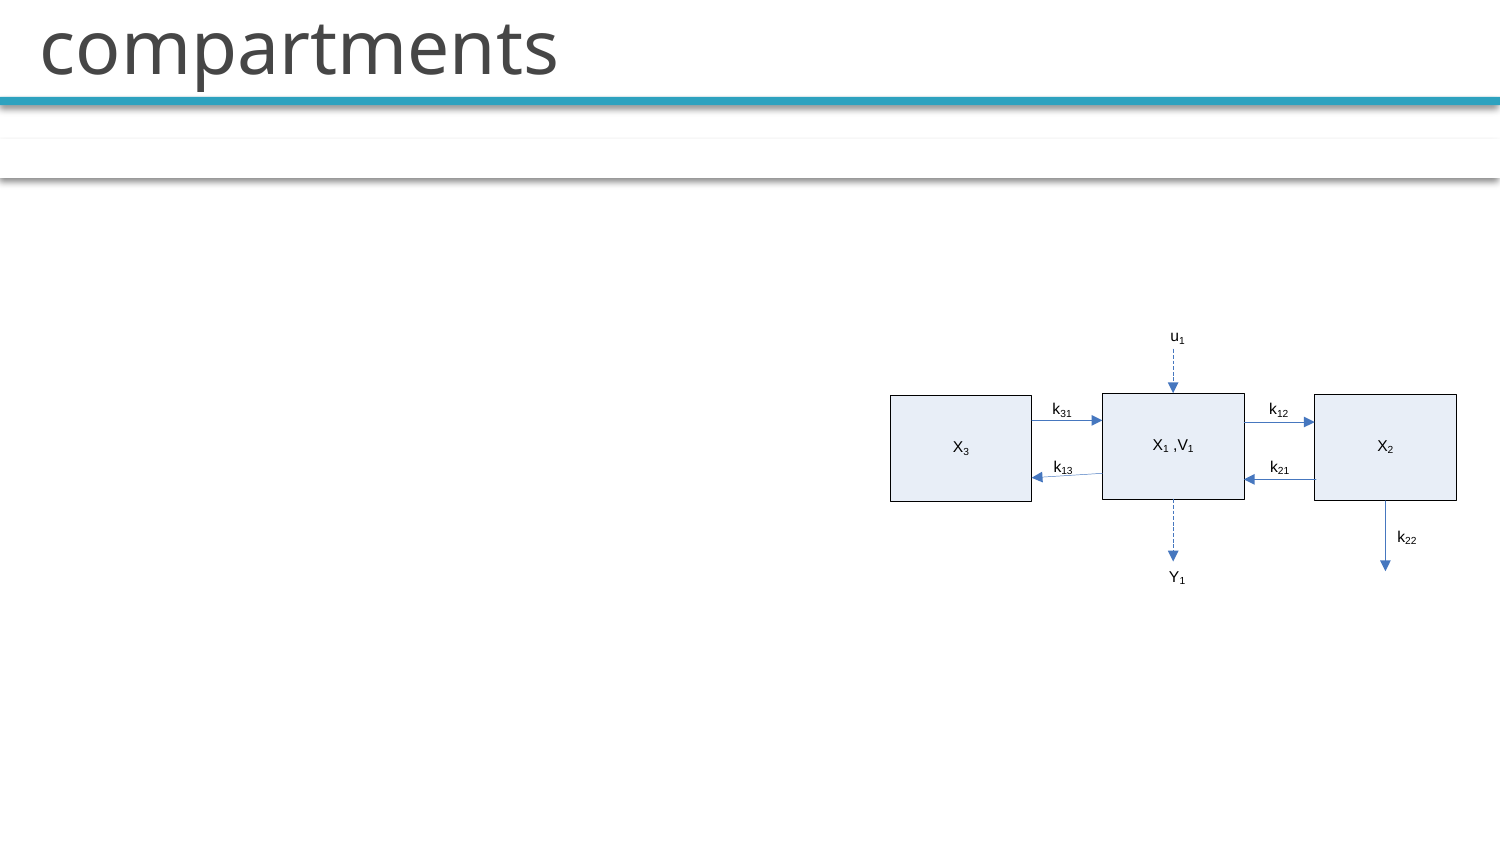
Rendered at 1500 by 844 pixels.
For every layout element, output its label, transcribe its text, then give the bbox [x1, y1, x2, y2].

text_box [887, 321, 1460, 594]
title Pharmacokinetic model with 3 compartments [24, 19, 1463, 97]
